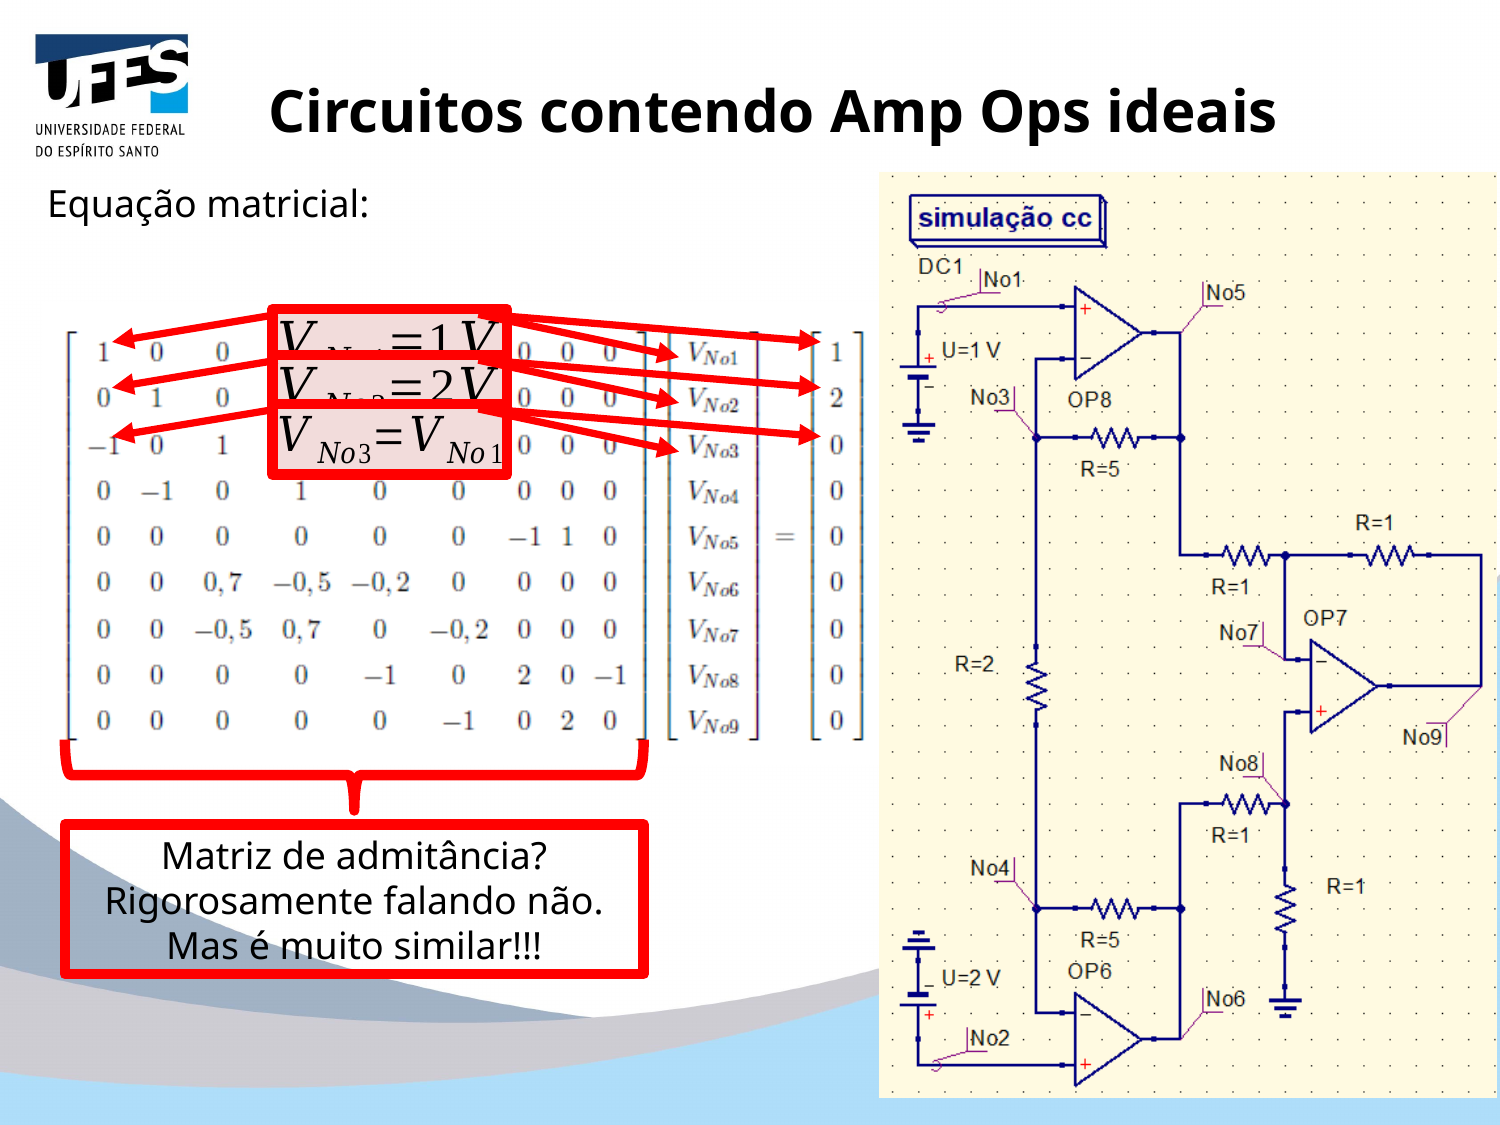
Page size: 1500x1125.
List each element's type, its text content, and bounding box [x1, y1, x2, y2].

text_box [111, 359, 822, 408]
text_box Circuitos contendo Amp Ops ideais [253, 66, 1435, 152]
text_box Equação matricial: [41, 172, 878, 301]
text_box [64, 739, 644, 977]
picture [0, 0, 1500, 1125]
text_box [111, 314, 822, 359]
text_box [111, 408, 822, 470]
